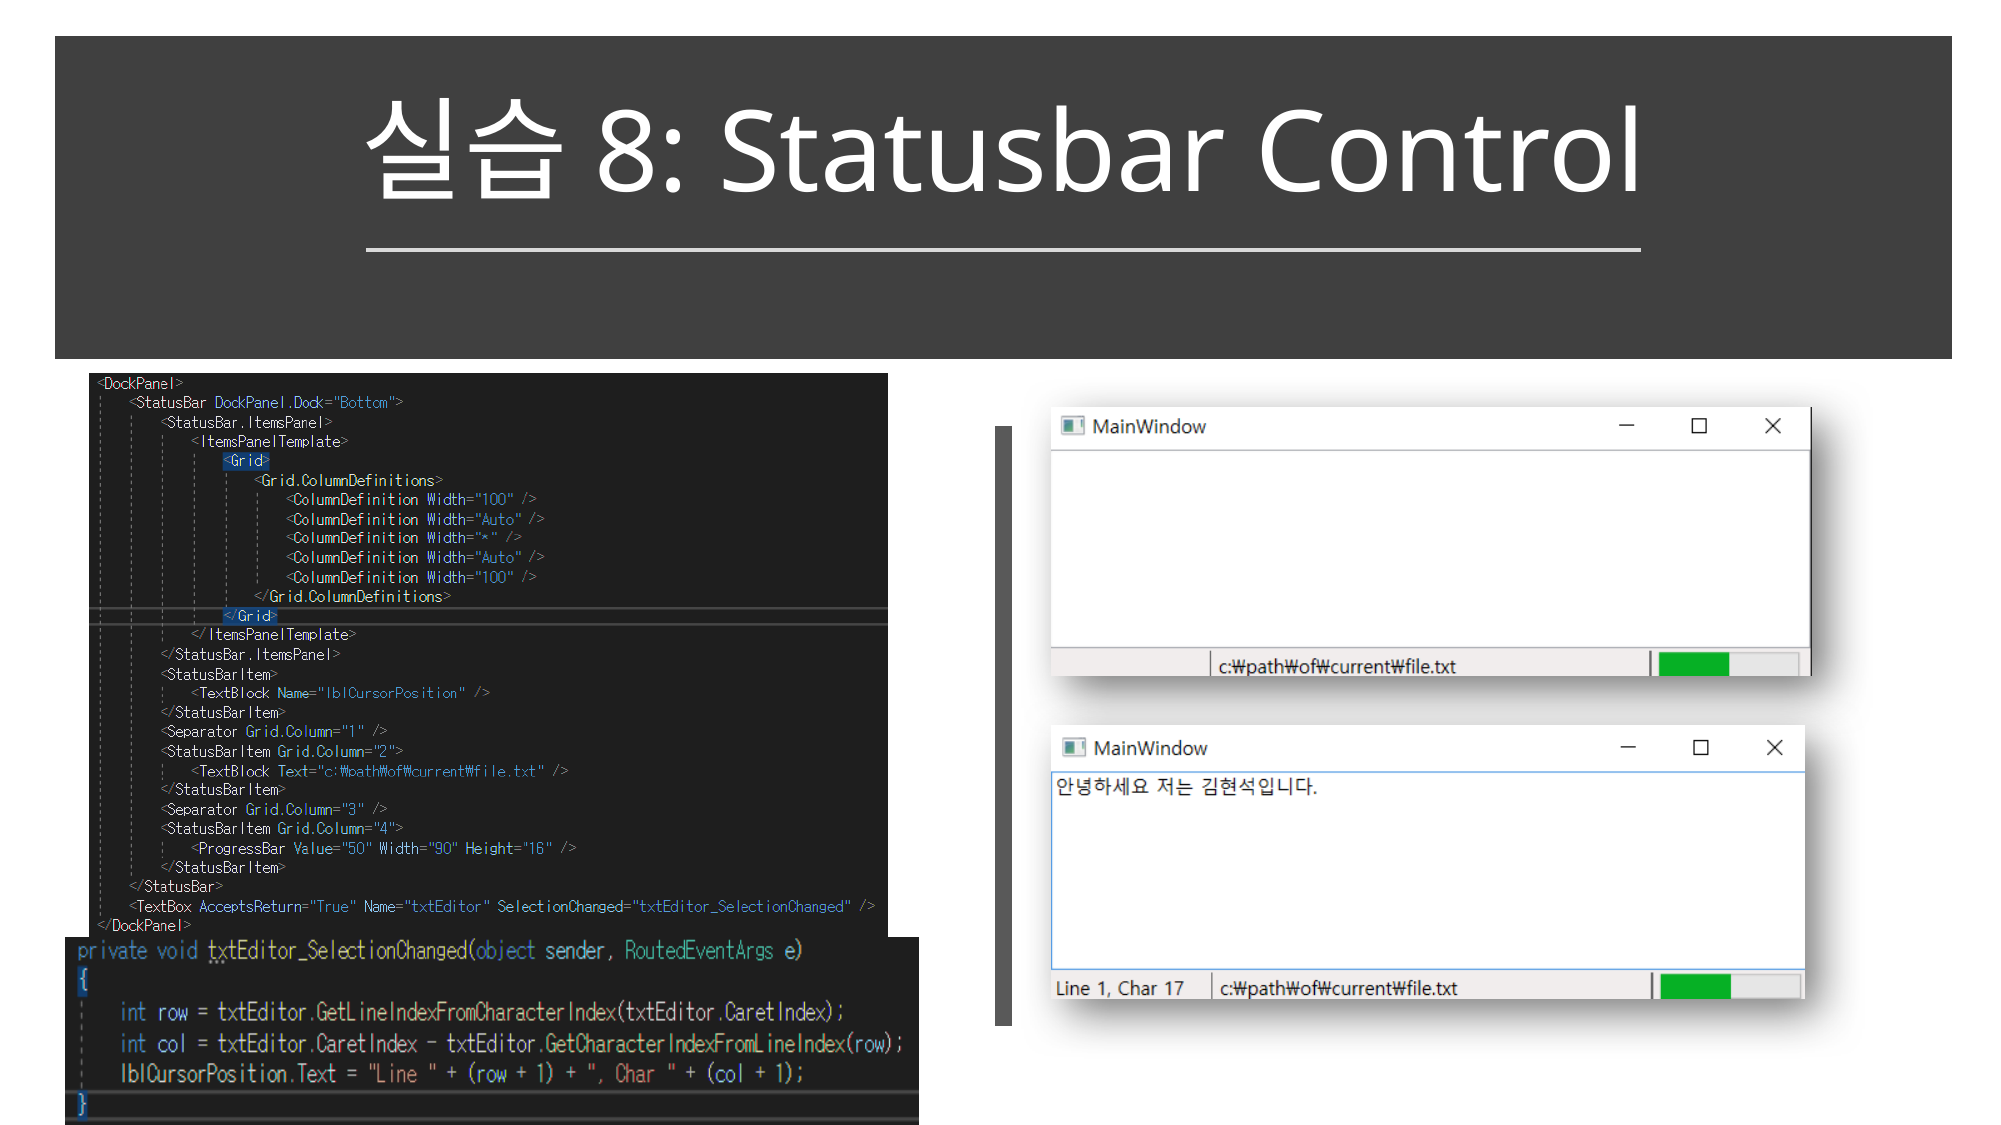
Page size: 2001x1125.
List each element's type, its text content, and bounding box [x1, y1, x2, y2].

picture [1051, 725, 1805, 999]
text_box [64, 45, 1942, 350]
text_box 실습8: Statusbar Control [89, 71, 1917, 224]
picture [1051, 407, 1812, 676]
picture [64, 373, 919, 1125]
